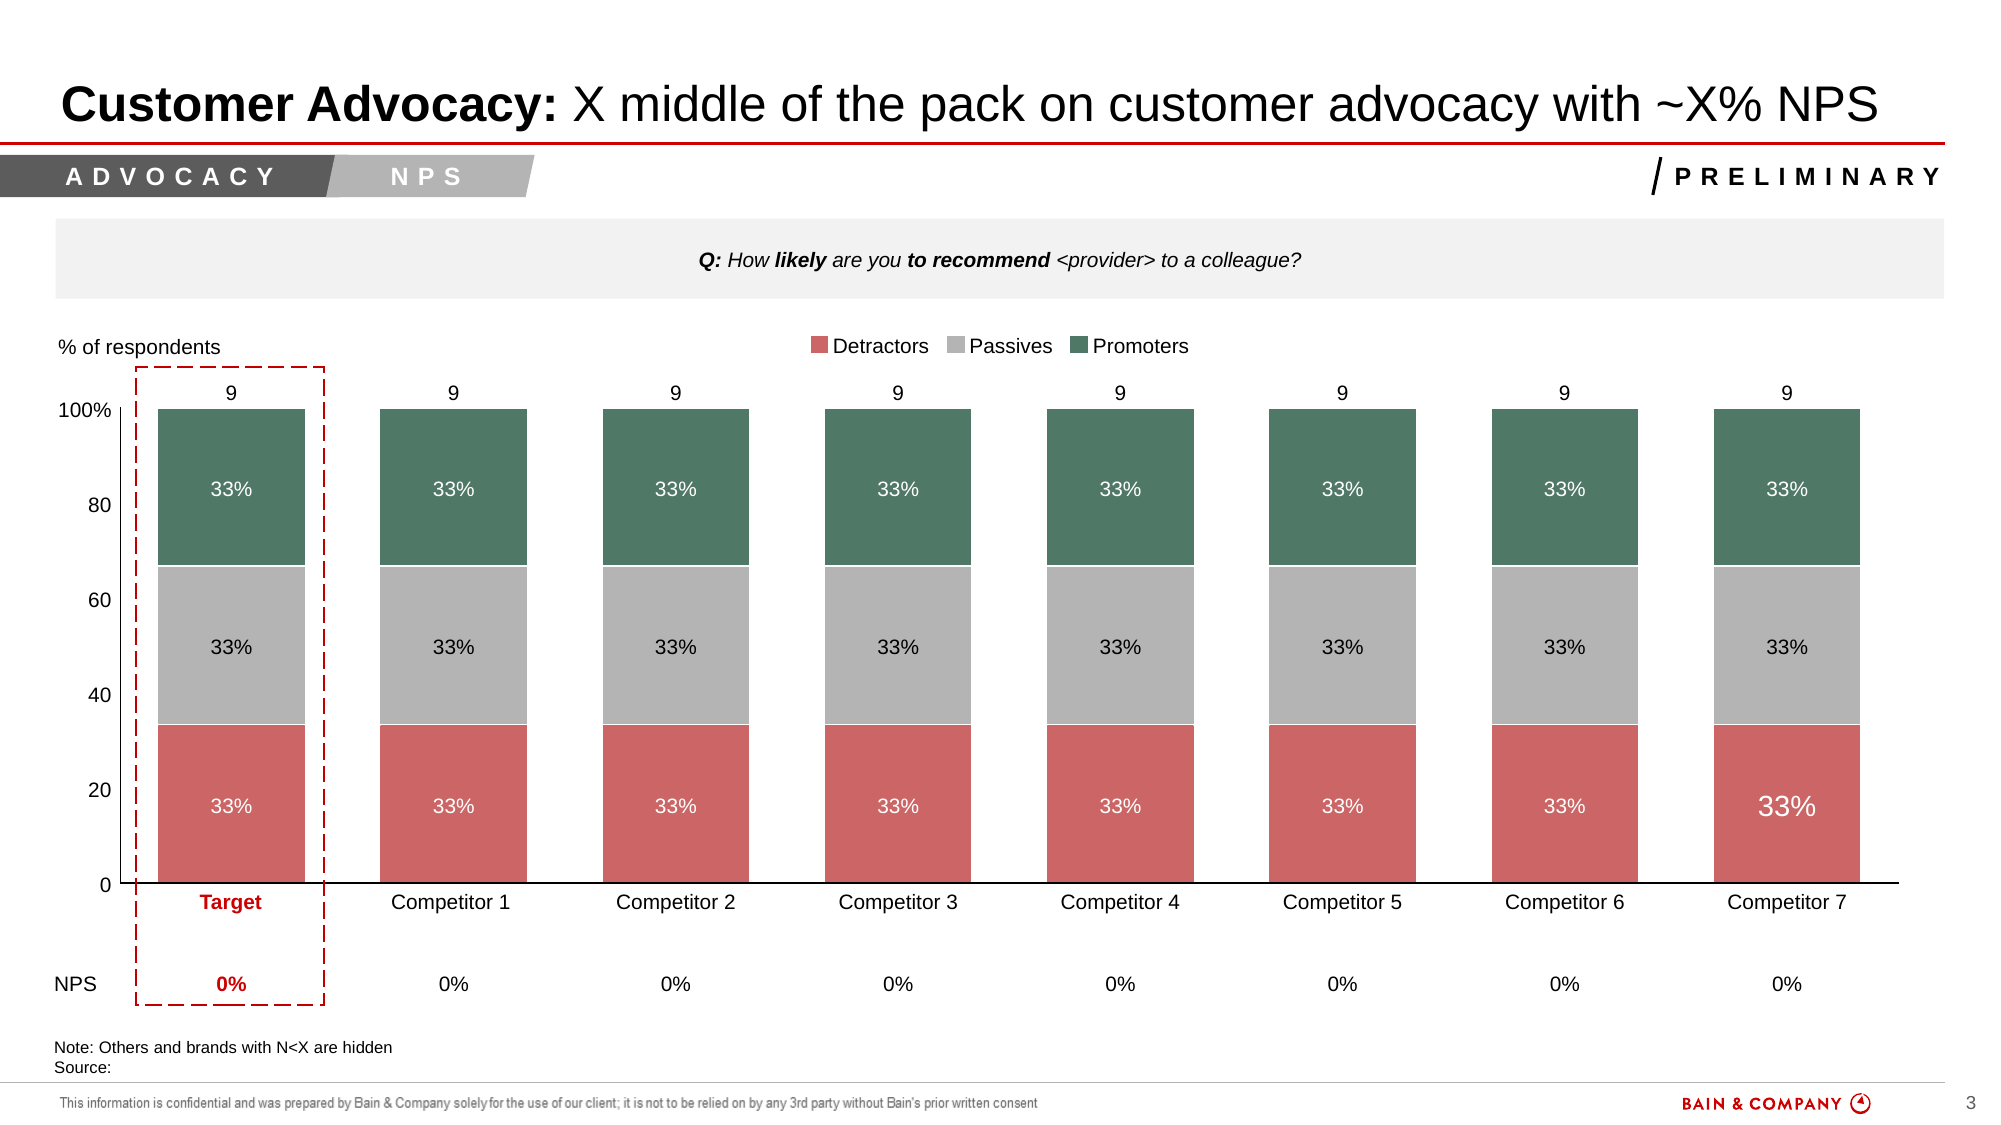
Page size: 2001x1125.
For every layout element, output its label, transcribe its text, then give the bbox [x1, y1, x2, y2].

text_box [1656, 156, 1946, 196]
text_box [135, 366, 325, 1006]
picture [51, 1089, 1103, 1119]
title Customer Advocacy: X middle of the pack on customer advocacy with ~X% NPS [54, 0, 1945, 144]
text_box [0, 154, 535, 198]
text_box Note: Others and brands with N<X are hidden Source: [54, 1037, 1946, 1077]
text_box [53, 295, 1944, 1005]
text_box Q: How likely are you to recommend <provider> to a colleague? [55, 218, 1945, 300]
